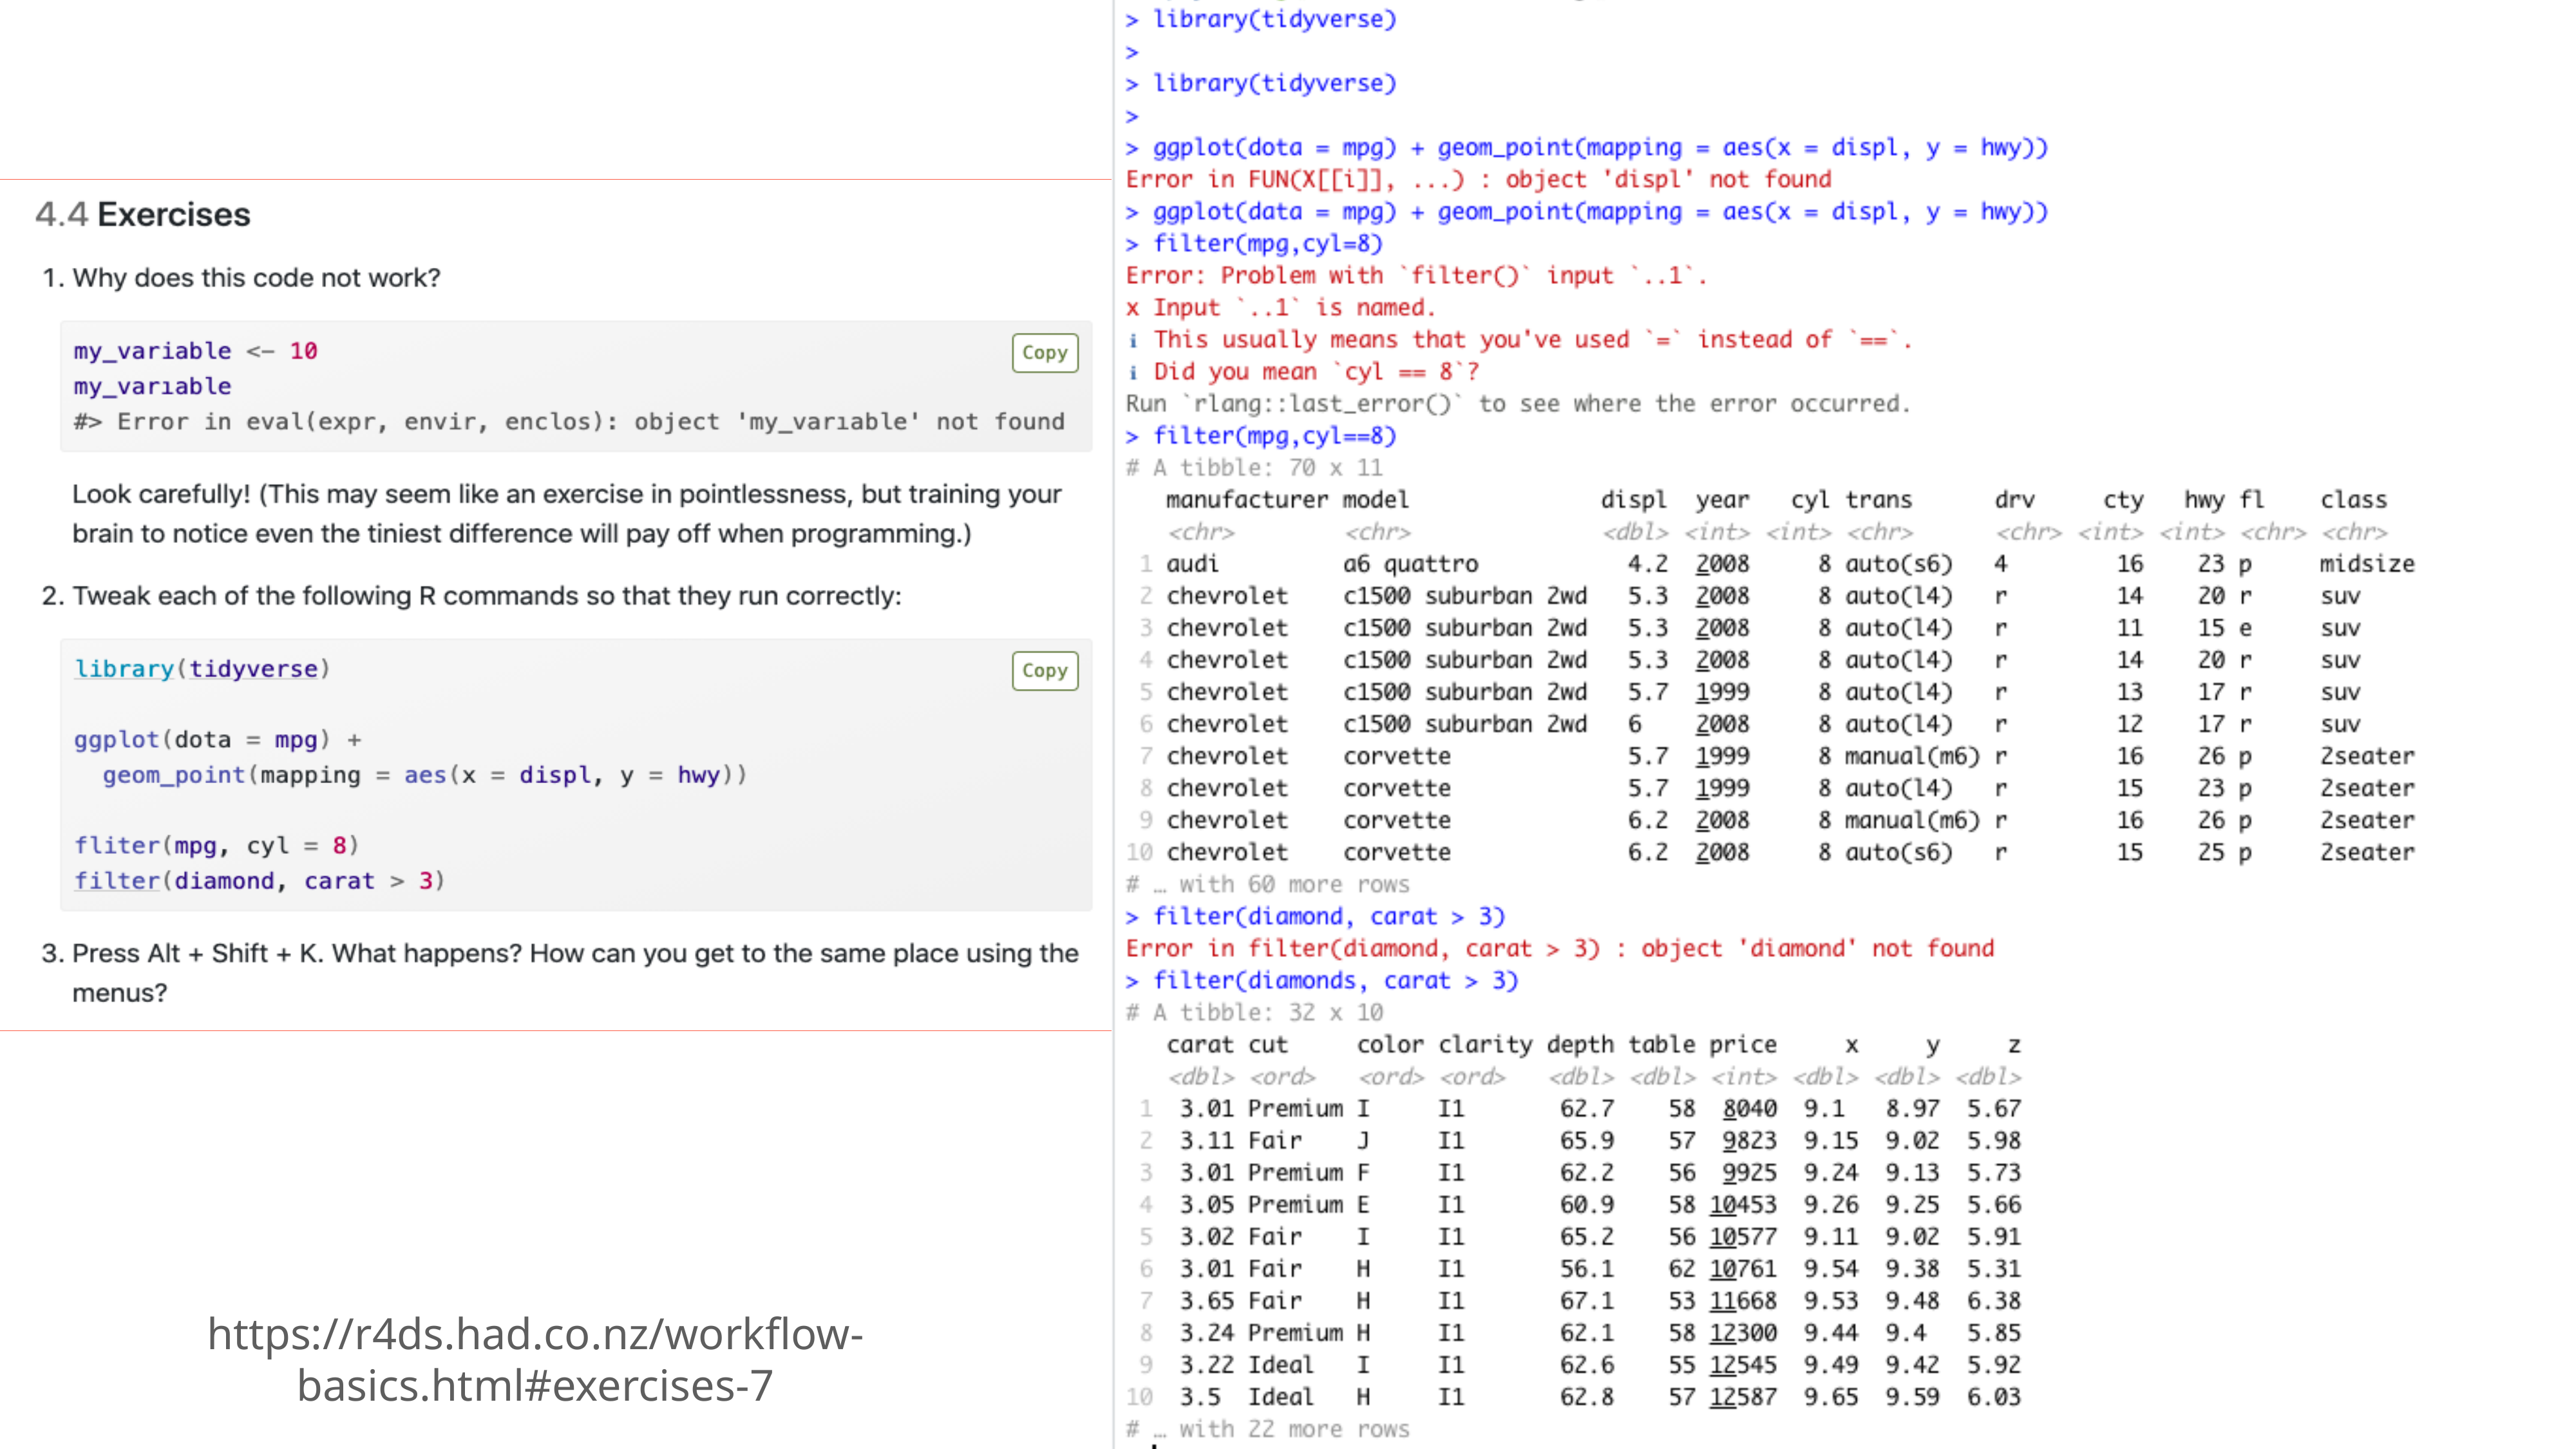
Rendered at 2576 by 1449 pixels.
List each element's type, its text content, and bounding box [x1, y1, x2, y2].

picture [0, 0, 2576, 1449]
text_box https://r4ds.had.co.nz/workflow-basics.html#exercises-7 [22, 1302, 1050, 1414]
